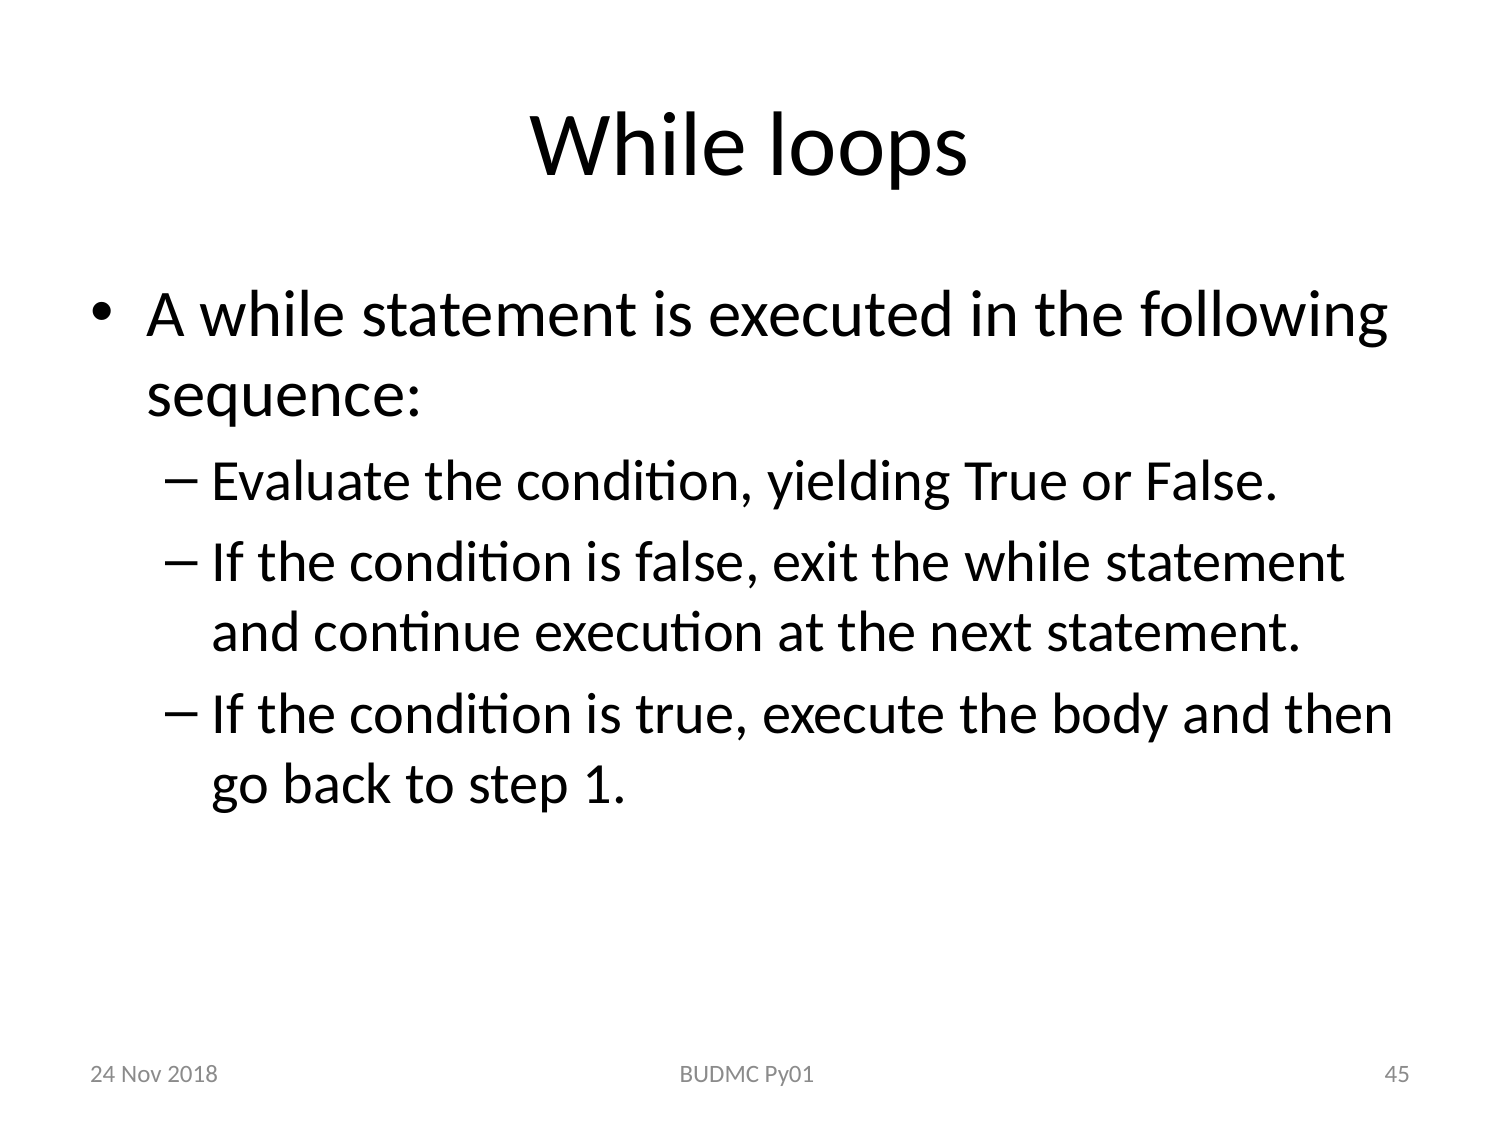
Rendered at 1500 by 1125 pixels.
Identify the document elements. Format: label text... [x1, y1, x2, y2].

list A while statement is executed in the following sequence: Evaluate the condition, yielding True or False. If the condition is false, exit the while statement and continue execution at the next statement. If the condition is true, execute the body and then go back to step 1. [75, 262, 1425, 1005]
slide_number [75, 1042, 425, 1103]
title While loops [75, 45, 1425, 233]
slide_number 45 [1074, 1042, 1425, 1103]
footer BUDMC Py01 [512, 1042, 988, 1103]
